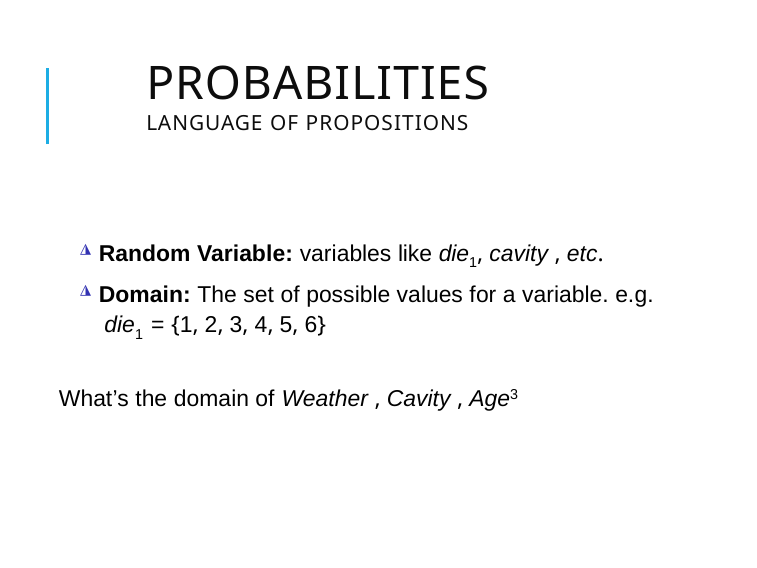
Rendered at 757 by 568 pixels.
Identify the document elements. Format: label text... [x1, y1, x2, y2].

text_box ◮ Random Variable: variables like die1, cavity , etc. ◮ Domain: The set of possible values for a variable. e.g. die1 = {1, 2, 3, 4, 5, 6} What’s the domain of Weather , Cavity , Age3 [56, 236, 655, 412]
title Probabilities language of propositions [63, 48, 667, 144]
